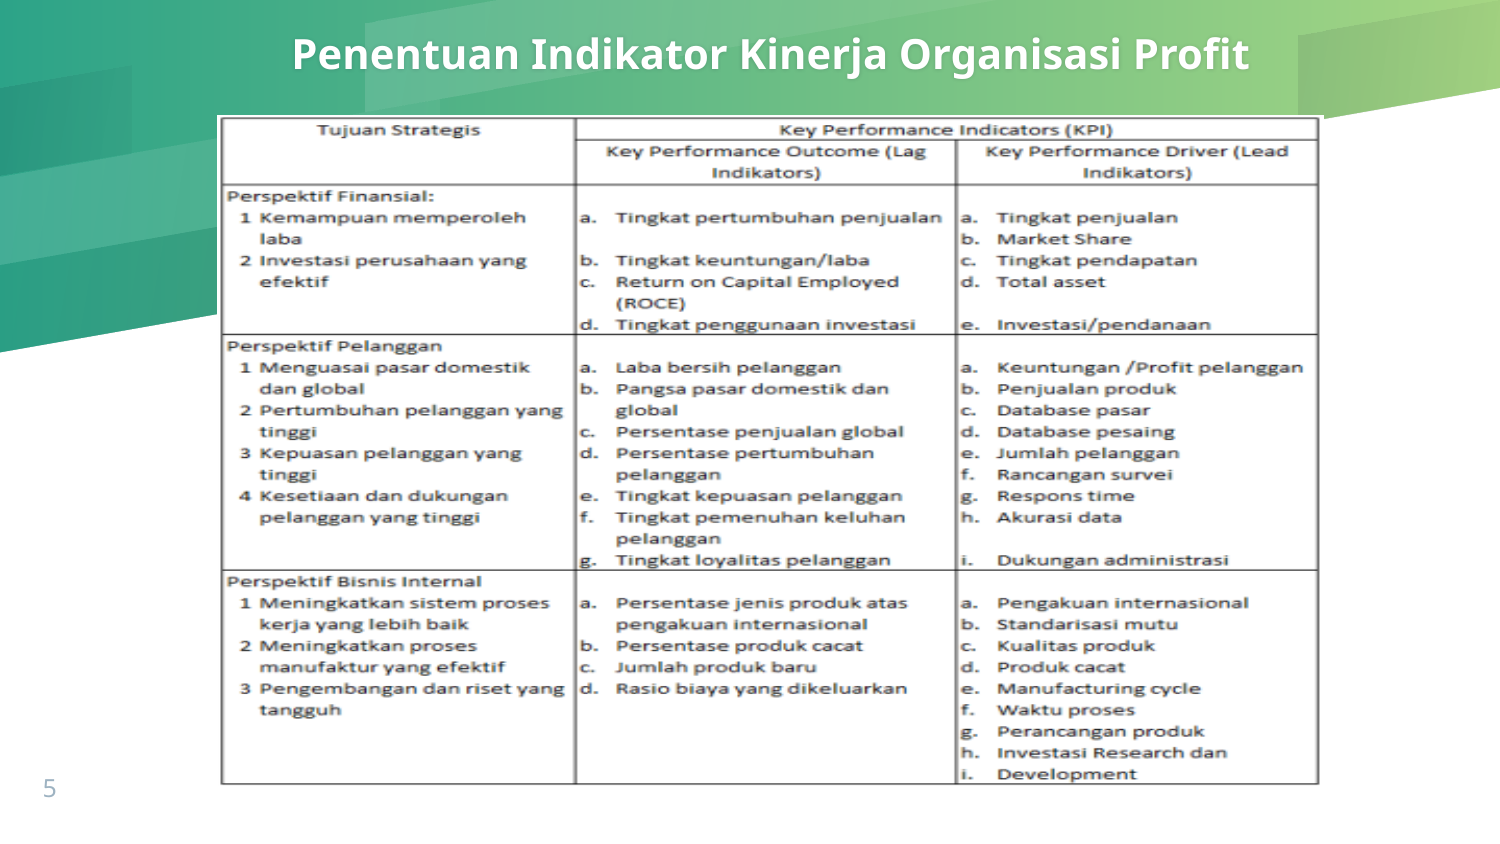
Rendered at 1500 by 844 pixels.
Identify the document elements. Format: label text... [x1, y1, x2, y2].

title Penentuan Indikator Kinerja Organisasi Profit [140, 0, 1402, 116]
picture [217, 115, 1325, 787]
slide_number 5 [42, 766, 122, 807]
